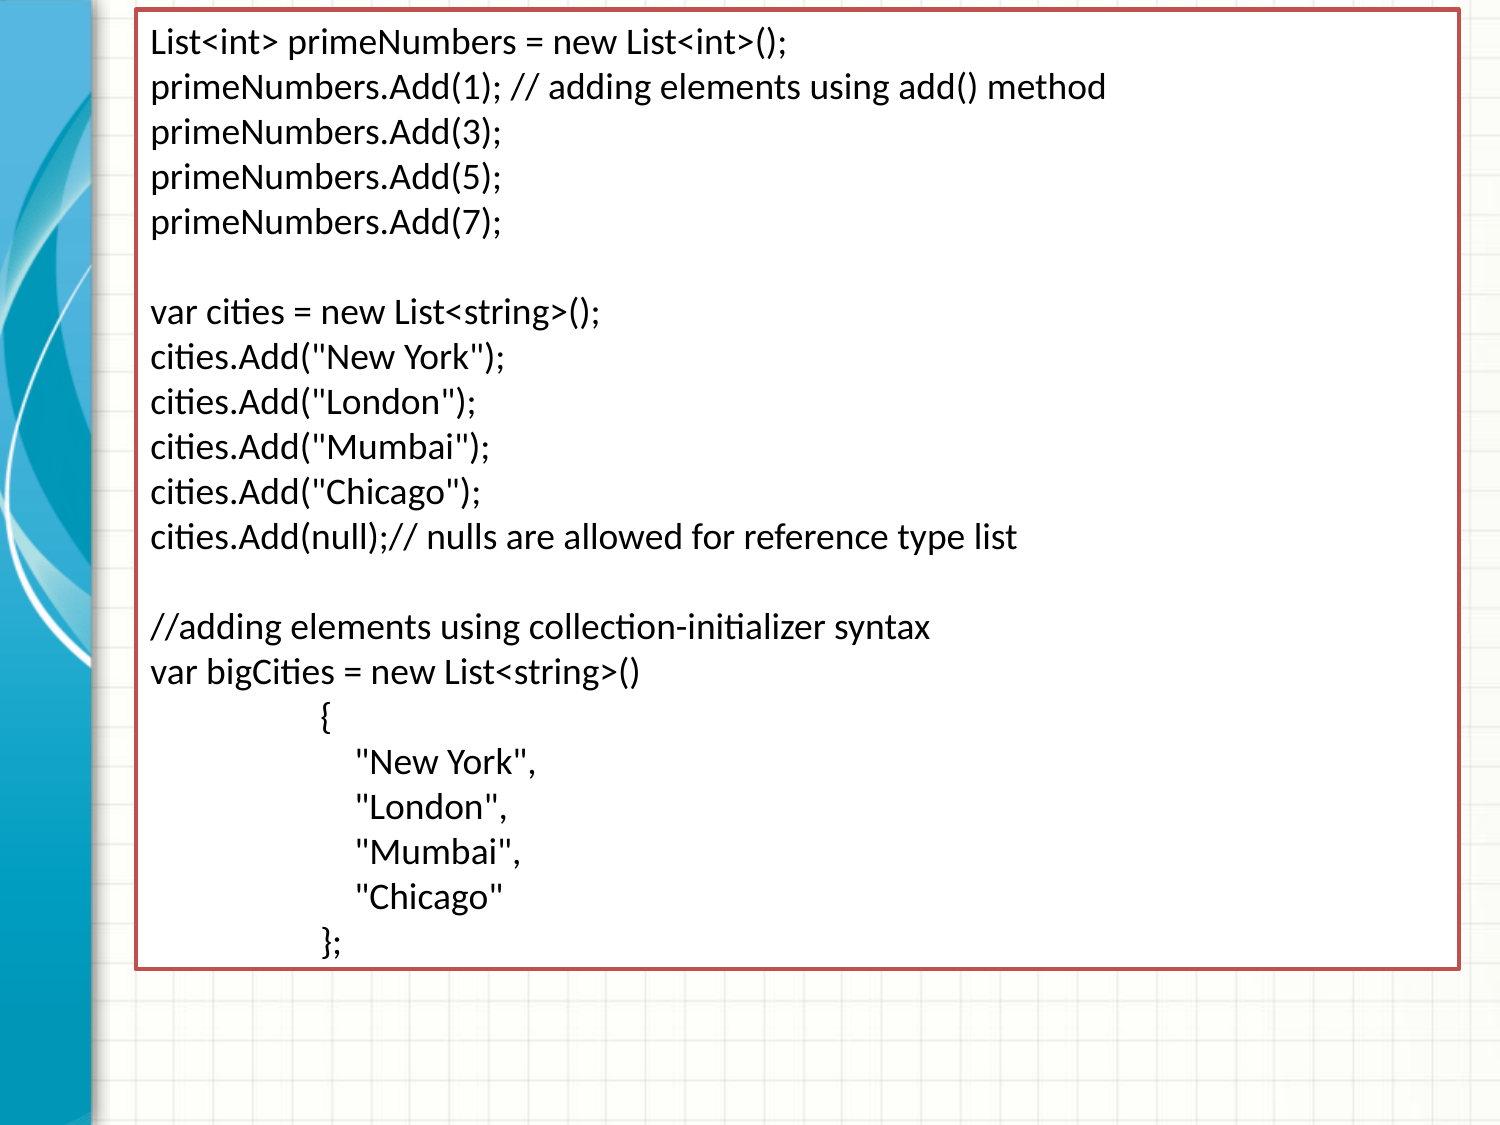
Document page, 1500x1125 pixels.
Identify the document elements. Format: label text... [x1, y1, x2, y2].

text_box List<int> primeNumbers = new List<int>(); primeNumbers.Add(1); // adding elements using add() method primeNumbers.Add(3); primeNumbers.Add(5); primeNumbers.Add(7); var cities = new List<string>(); cities.Add("New York"); cities.Add("London"); cities.Add("Mumbai"); cities.Add("Chicago"); cities.Add(null);// nulls are allowed for reference type list //adding elements using collection-initializer syntax var bigCities = new List<string>() { "New York", "London", "Mumbai", "Chicago" }; [134, 7, 1461, 971]
picture [0, 0, 1500, 1125]
